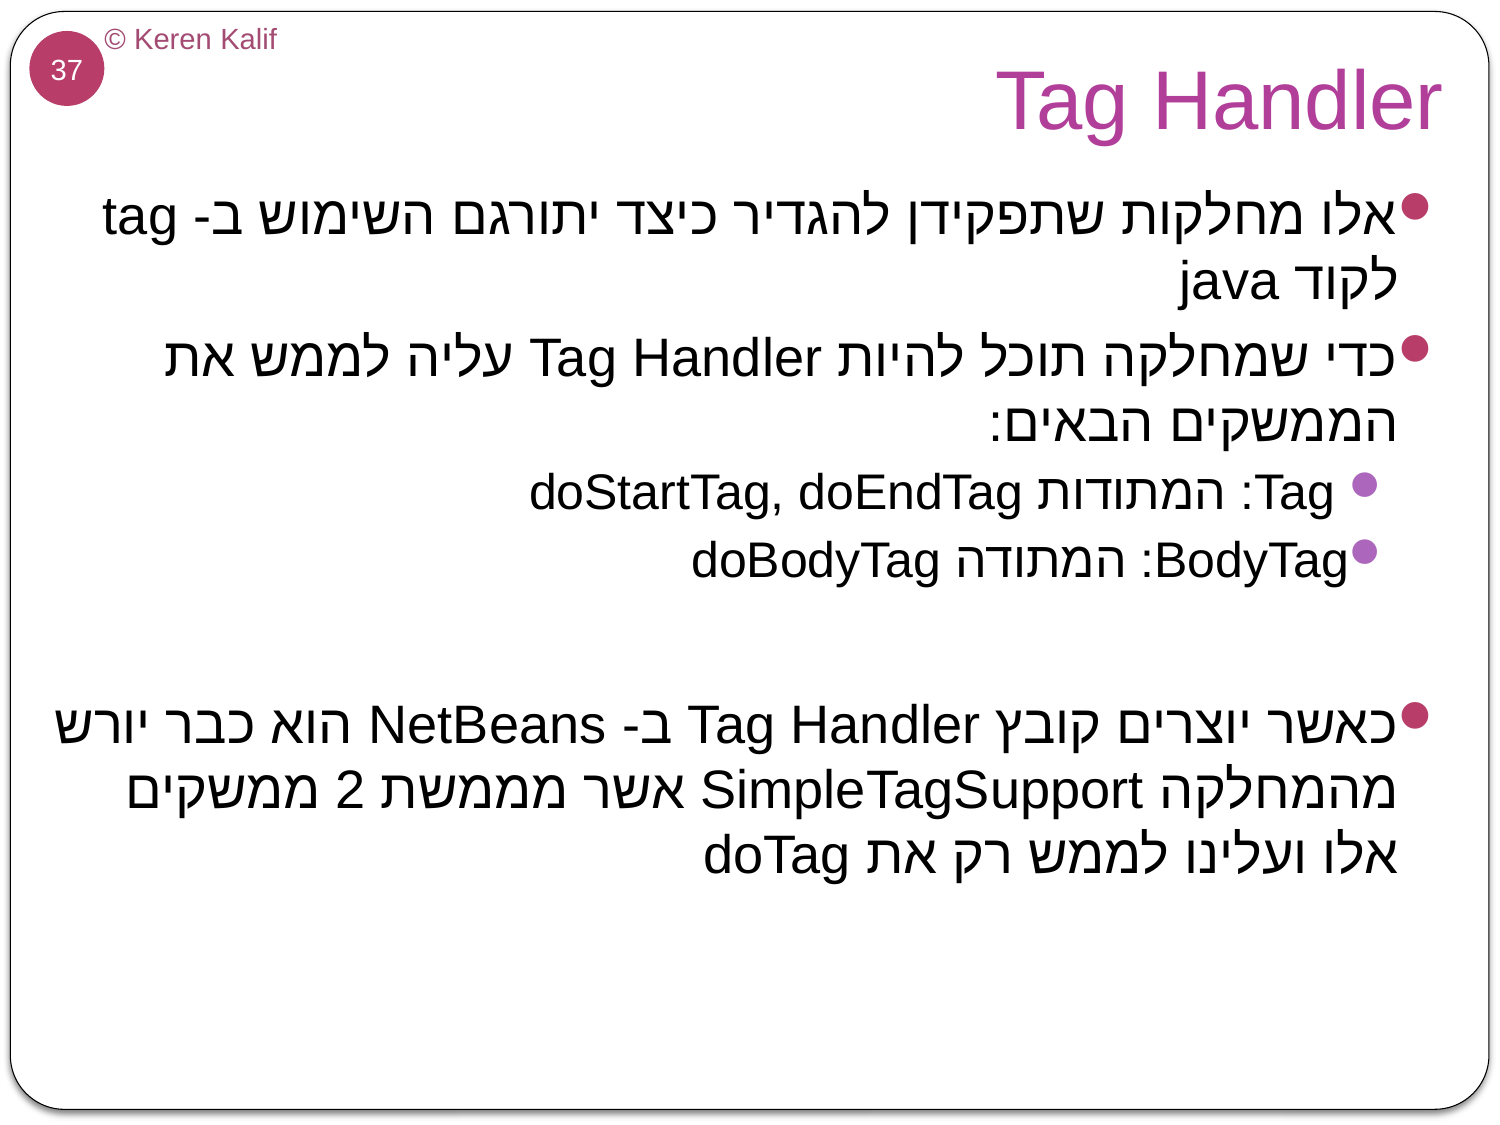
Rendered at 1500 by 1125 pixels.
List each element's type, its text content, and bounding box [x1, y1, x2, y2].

list אלו מחלקות שתפקידן להגדיר כיצד יתורגם השימוש ב- tag לקוד java כדי שמחלקה תוכל להיות Tag Handler עליה לממש את הממשקים הבאים: Tag: המתודות doStartTag, doEndTag BodyTag: המתודה doBodyTag כאשר יוצרים קובץ Tag Handler ב- NetBeans הוא כבר יורש מהמחלקה SimpleTagSupport אשר מממשת 2 ממשקים אלו ועלינו לממש רק את doTag [29, 172, 1459, 1071]
title Tag Handler [29, 44, 1459, 162]
